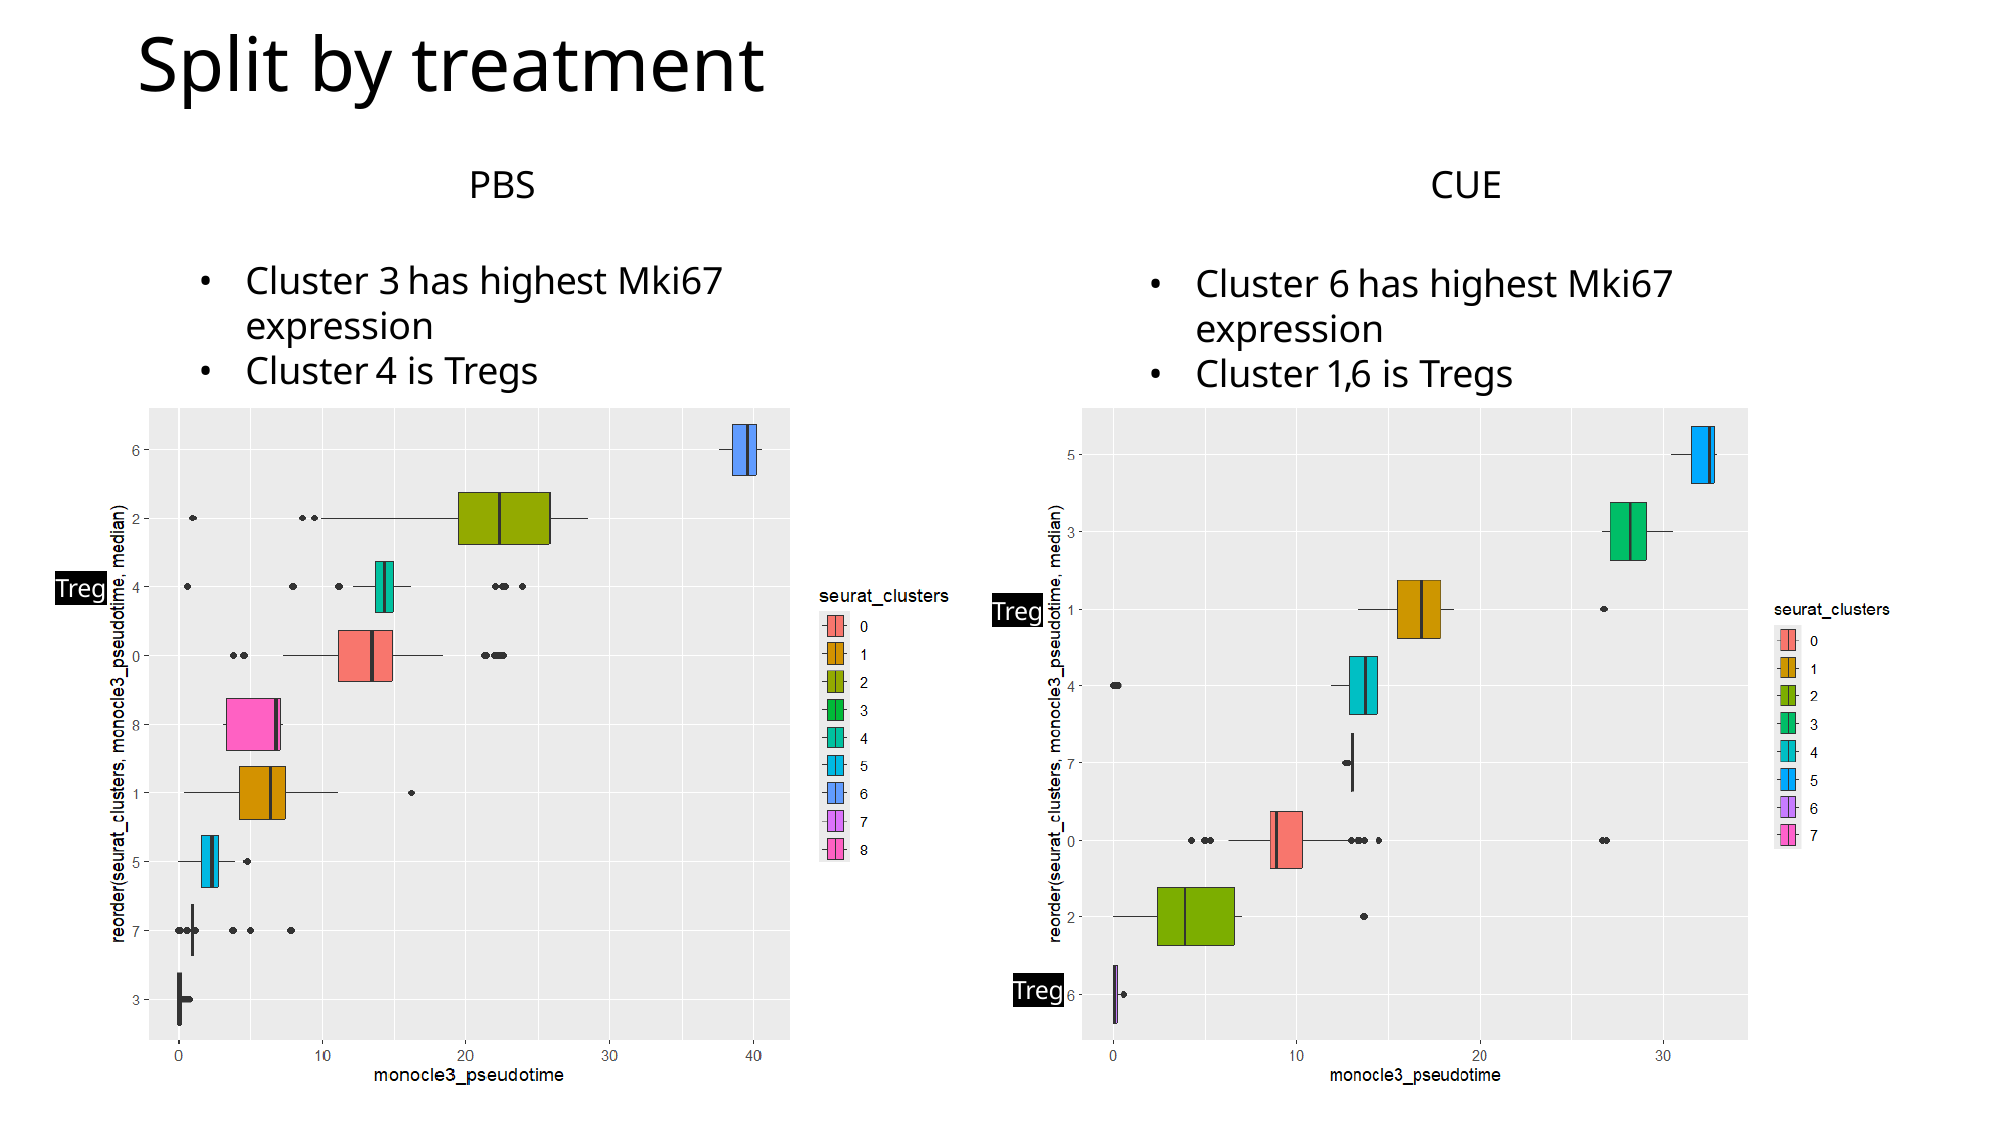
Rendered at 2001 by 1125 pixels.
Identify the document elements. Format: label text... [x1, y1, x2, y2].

text_box Cluster 6 has highest Mki67 expression Cluster 1,6 is Tregs [1146, 258, 1824, 396]
text_box Cluster 3 has highest Mki67 expression Cluster 4 is Tregs [196, 255, 874, 393]
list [1037, 399, 1908, 1093]
text_box Treg [975, 587, 1032, 633]
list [99, 399, 971, 1093]
text_box CUE [1126, 158, 1804, 206]
text_box Treg [30, 564, 94, 610]
text_box PBS [162, 158, 840, 206]
text_box Treg [987, 967, 1032, 1012]
title Split by treatment [137, 16, 1751, 108]
